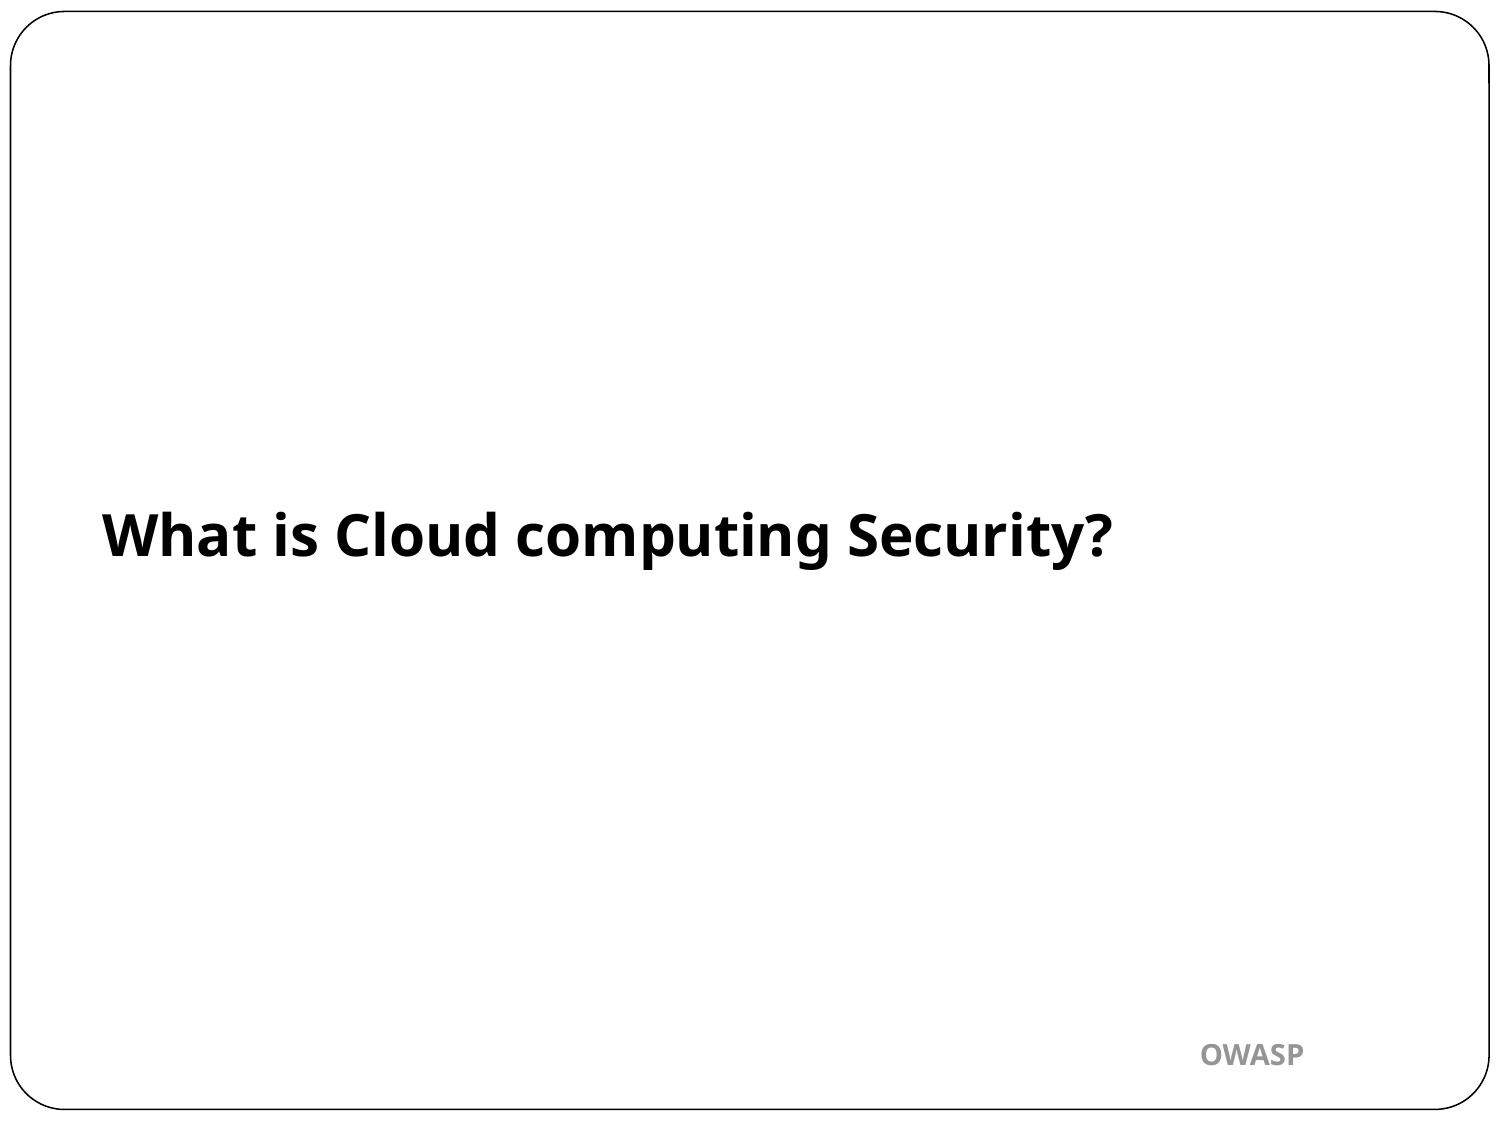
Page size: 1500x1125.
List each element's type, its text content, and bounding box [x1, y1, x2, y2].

title What is Cloud computing Security? [100, 378, 1130, 569]
text_box OWASP [1197, 1034, 1313, 1072]
